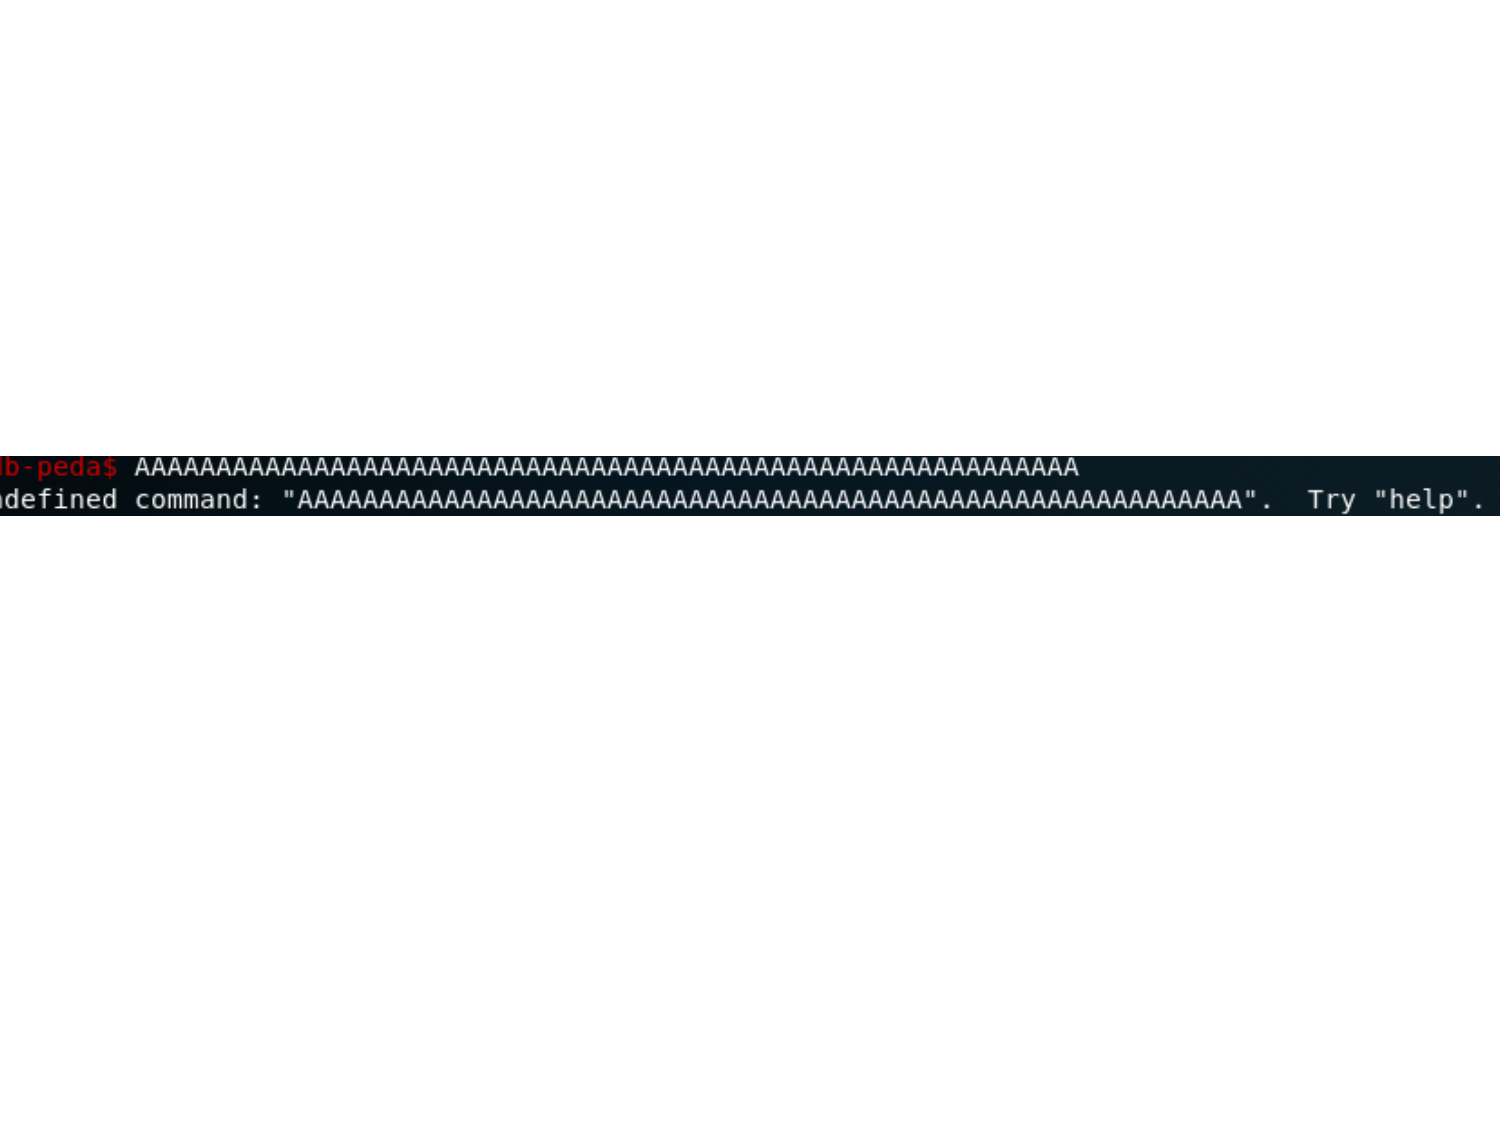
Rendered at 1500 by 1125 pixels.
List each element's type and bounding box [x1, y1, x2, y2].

list [0, 455, 1500, 517]
